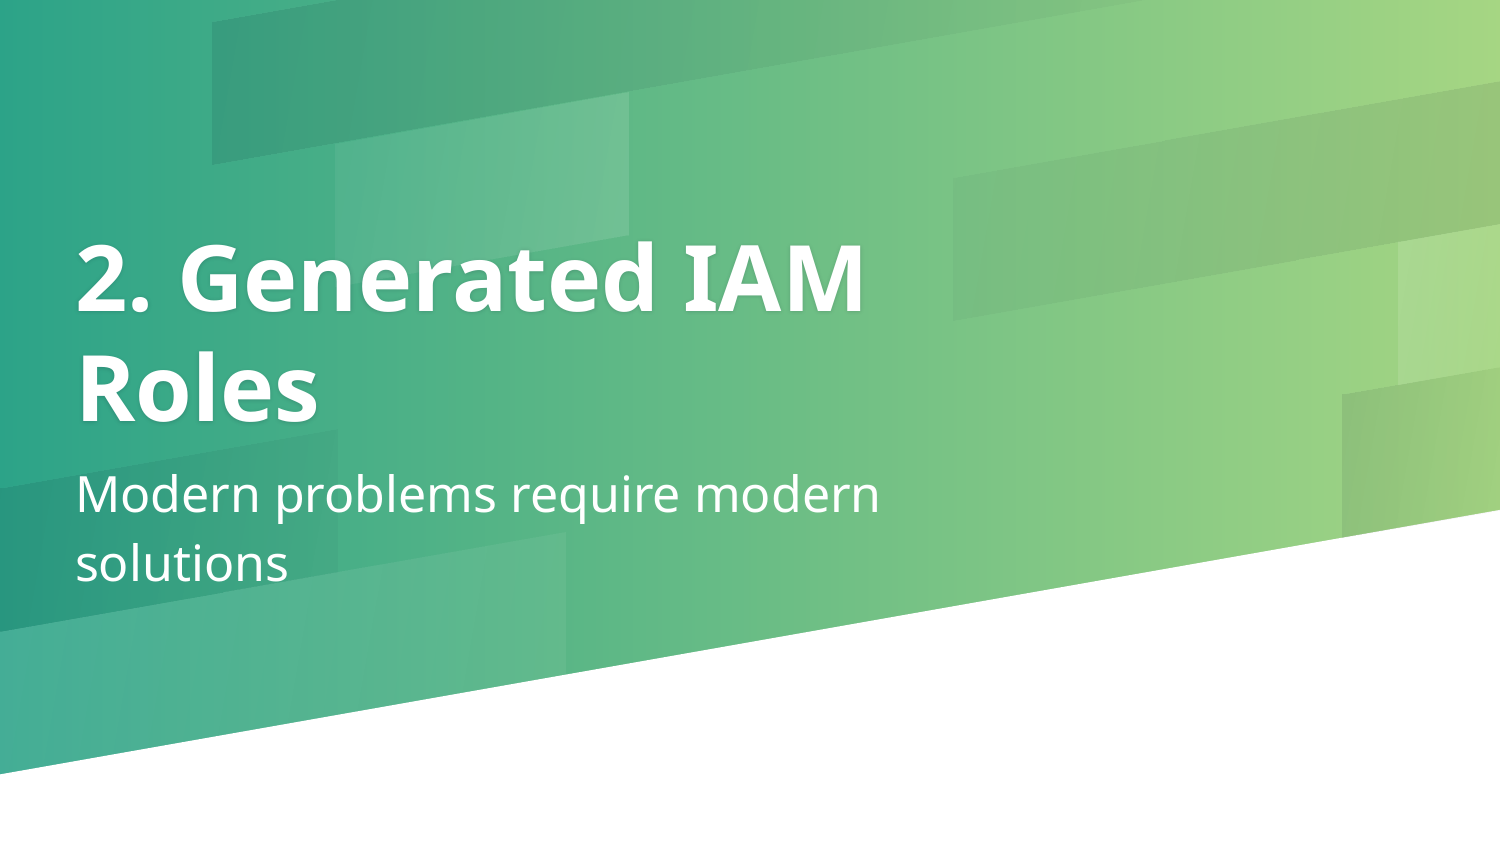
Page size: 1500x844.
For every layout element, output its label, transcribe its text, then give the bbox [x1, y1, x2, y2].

title 2. Generated IAM Roles [75, 234, 1127, 425]
subtitle Modern problems require modern solutions [75, 453, 975, 583]
